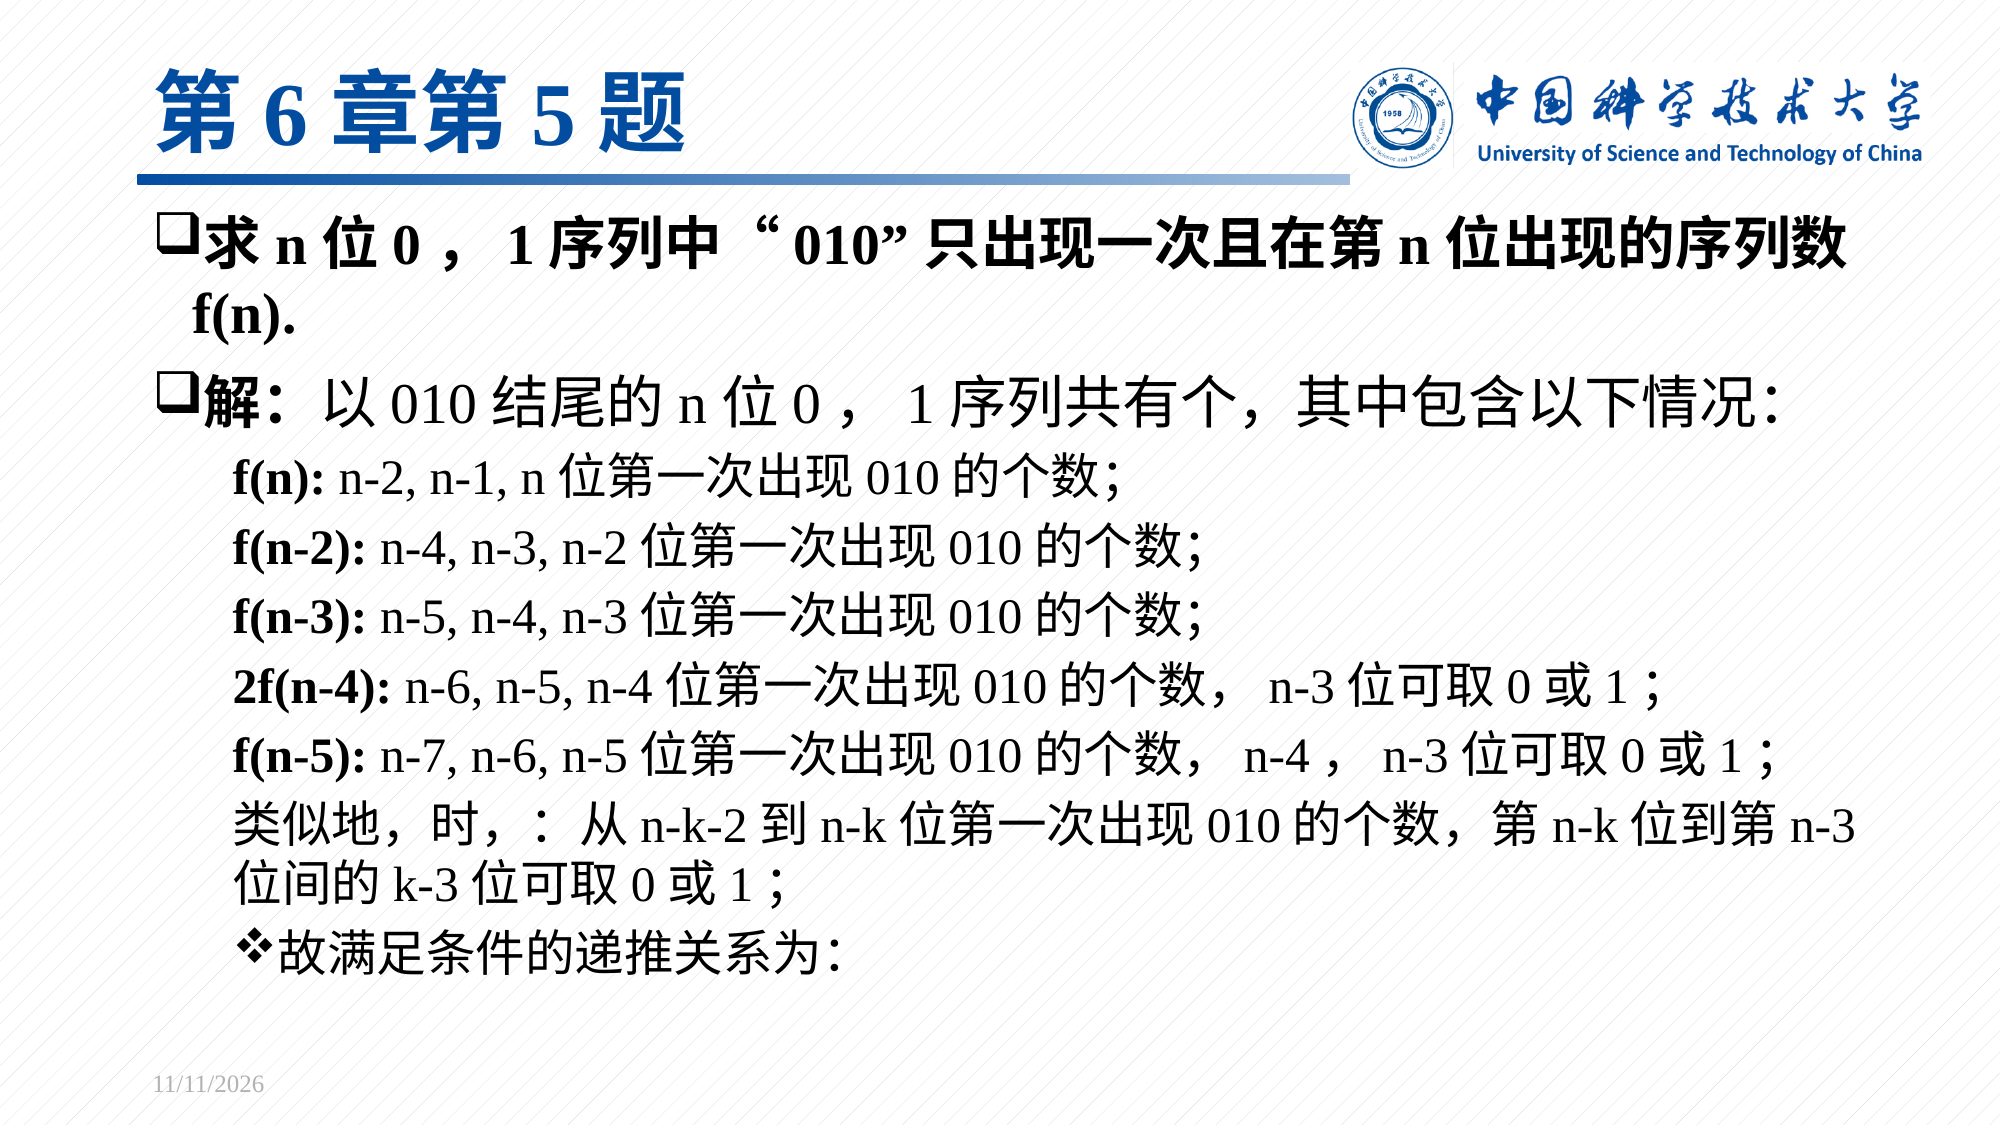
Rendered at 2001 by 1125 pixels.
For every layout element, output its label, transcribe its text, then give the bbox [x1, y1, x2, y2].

title 第6章第5题 [137, 59, 1863, 173]
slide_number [137, 1052, 588, 1113]
picture [1350, 62, 1937, 181]
